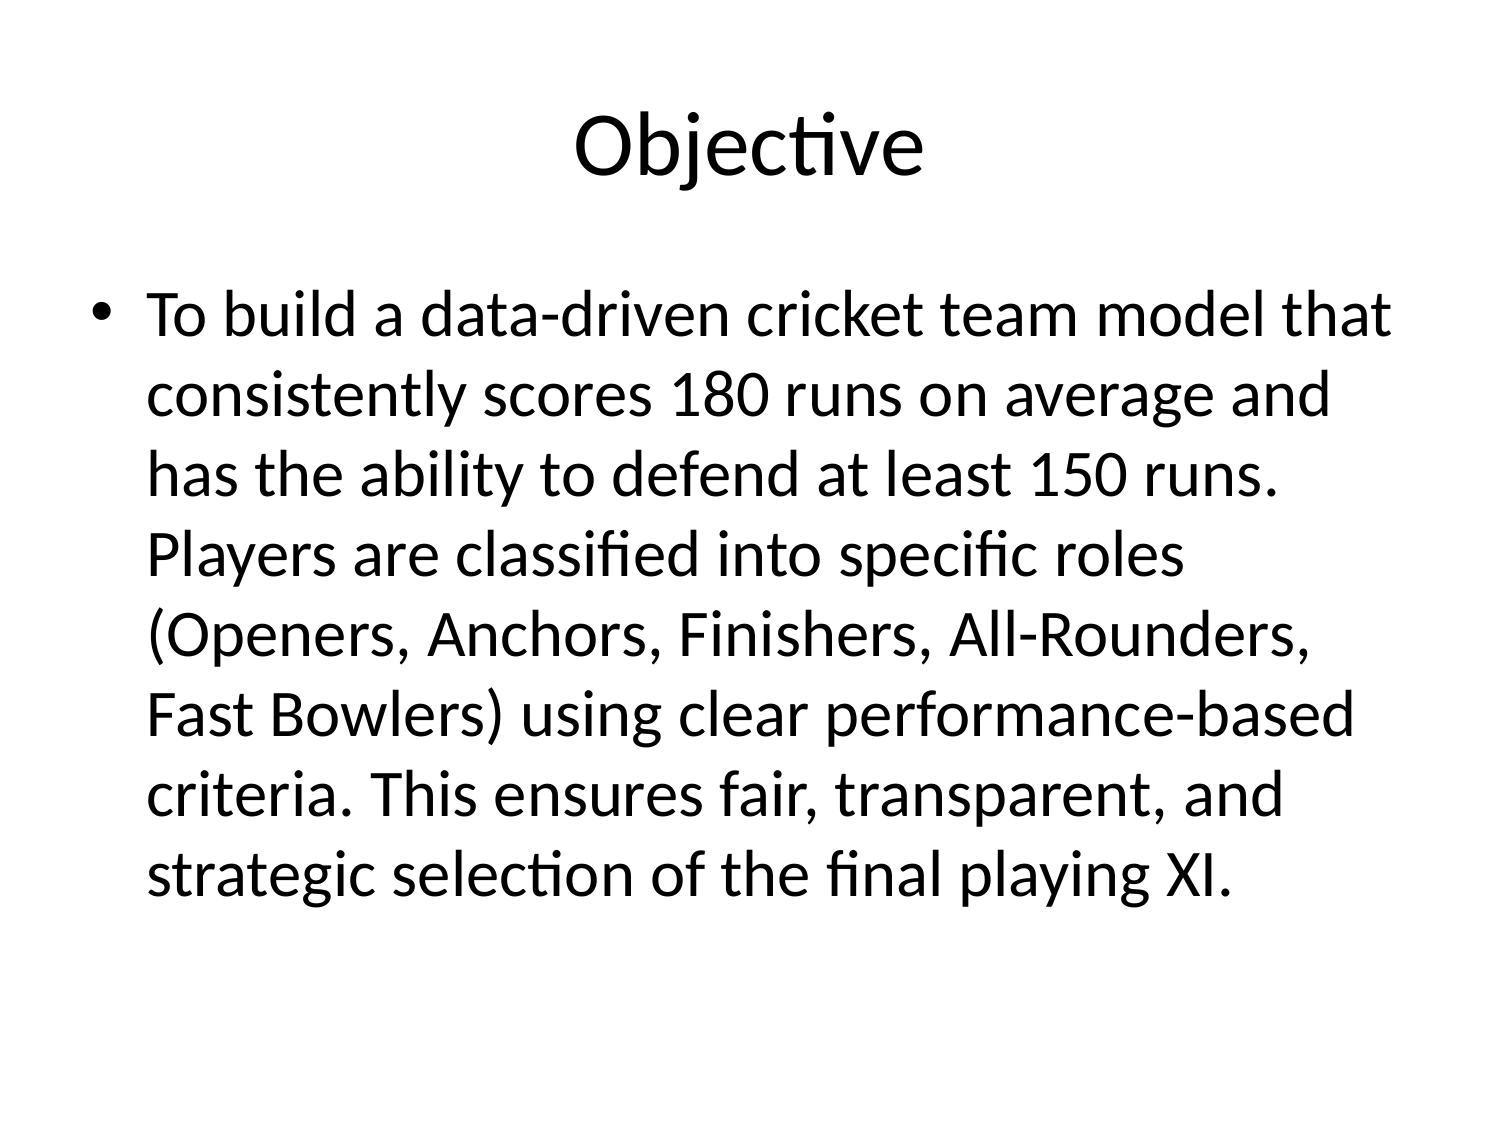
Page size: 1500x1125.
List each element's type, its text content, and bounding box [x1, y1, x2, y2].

title Objective [75, 45, 1425, 233]
list To build a data-driven cricket team model that consistently scores 180 runs on average and has the ability to defend at least 150 runs. Players are classified into specific roles (Openers, Anchors, Finishers, All-Rounders, Fast Bowlers) using clear performance-based criteria. This ensures fair, transparent, and strategic selection of the final playing XI. [75, 262, 1425, 1005]
